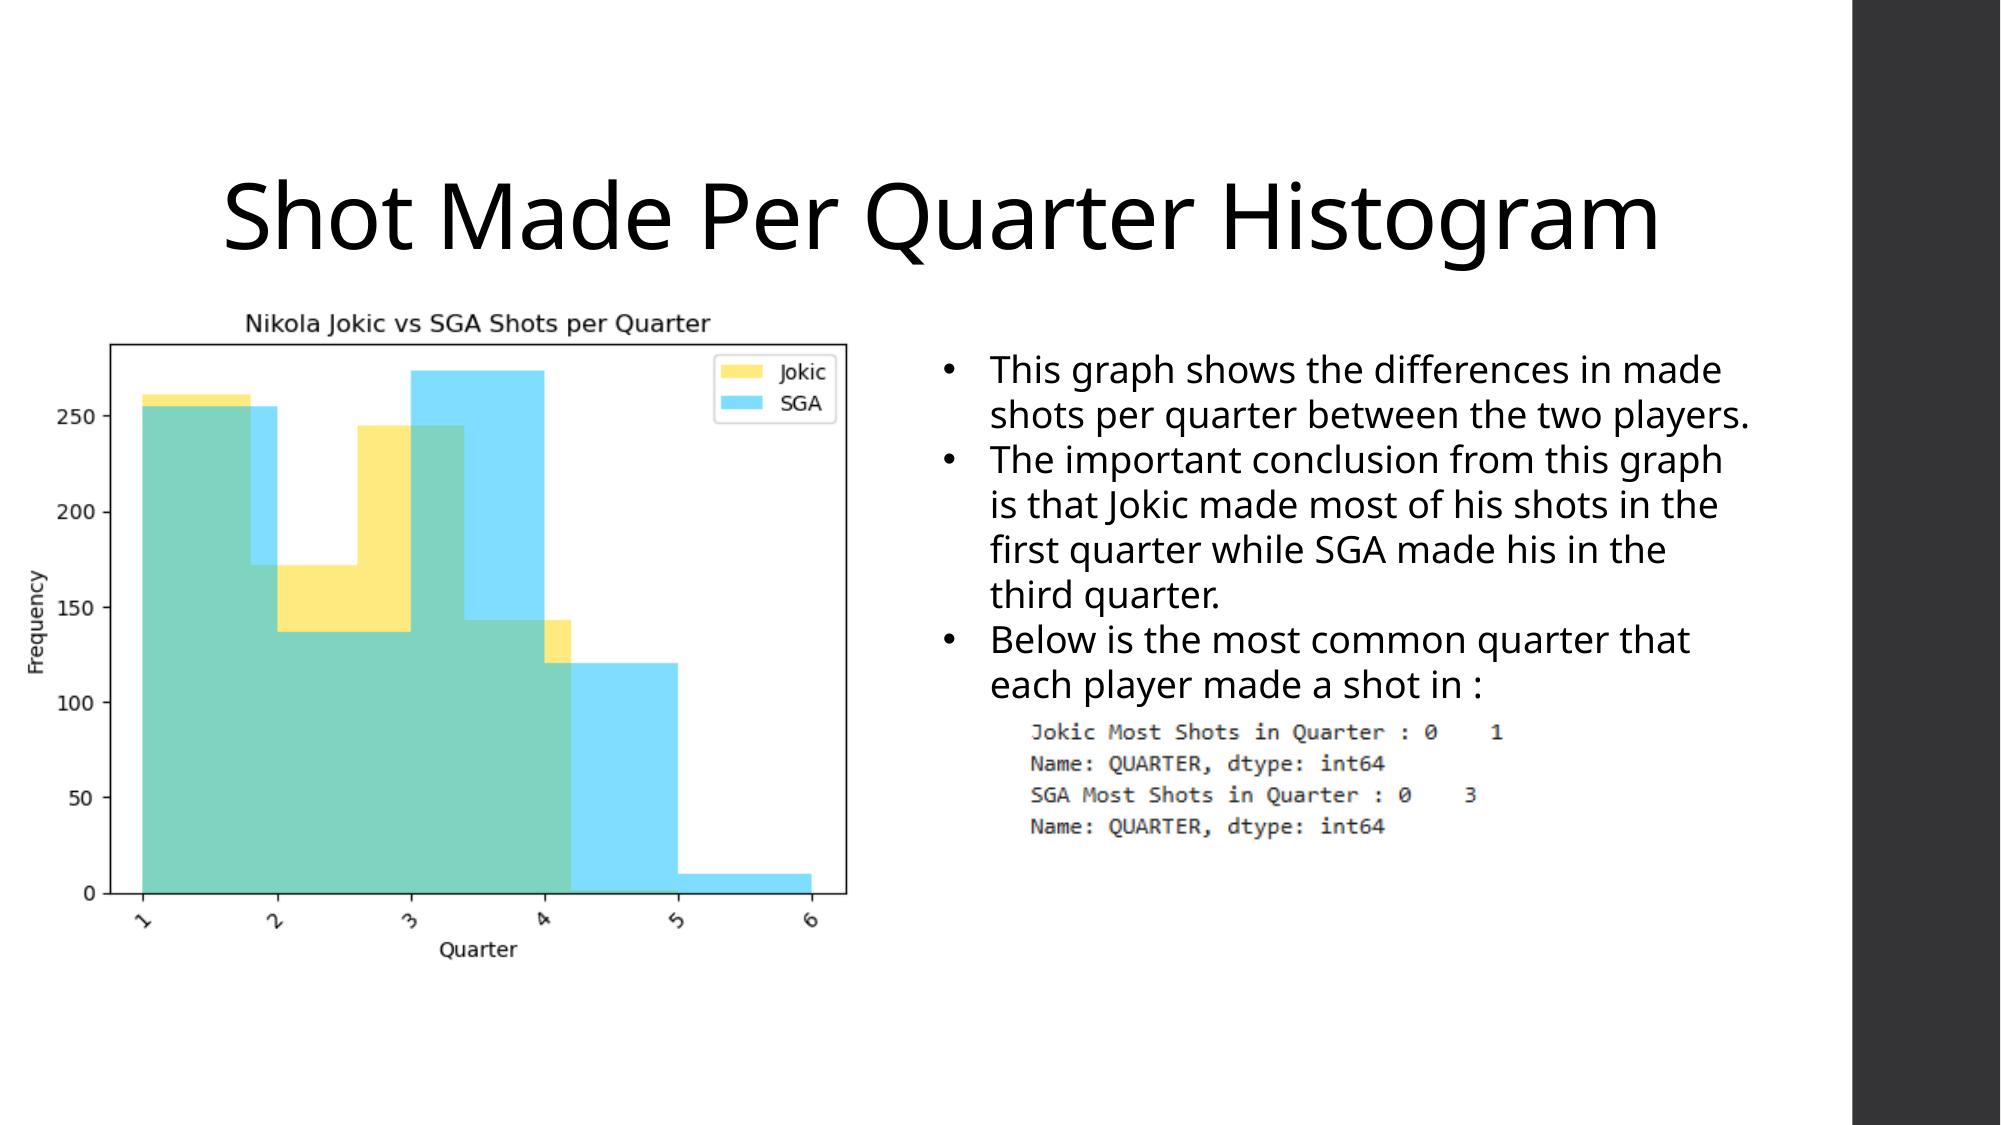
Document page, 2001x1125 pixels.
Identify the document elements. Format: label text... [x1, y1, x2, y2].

text_box This graph shows the differences in made shots per quarter between the two players. The important conclusion from this graph is that Jokic made most of his shots in the first quarter while SGA made his in the third quarter. Below is the most common quarter that each player made a shot in : [935, 338, 1768, 714]
picture [1022, 714, 1538, 847]
picture [15, 307, 929, 975]
title Shot Made Per Quarter Histogram [206, 60, 1797, 278]
